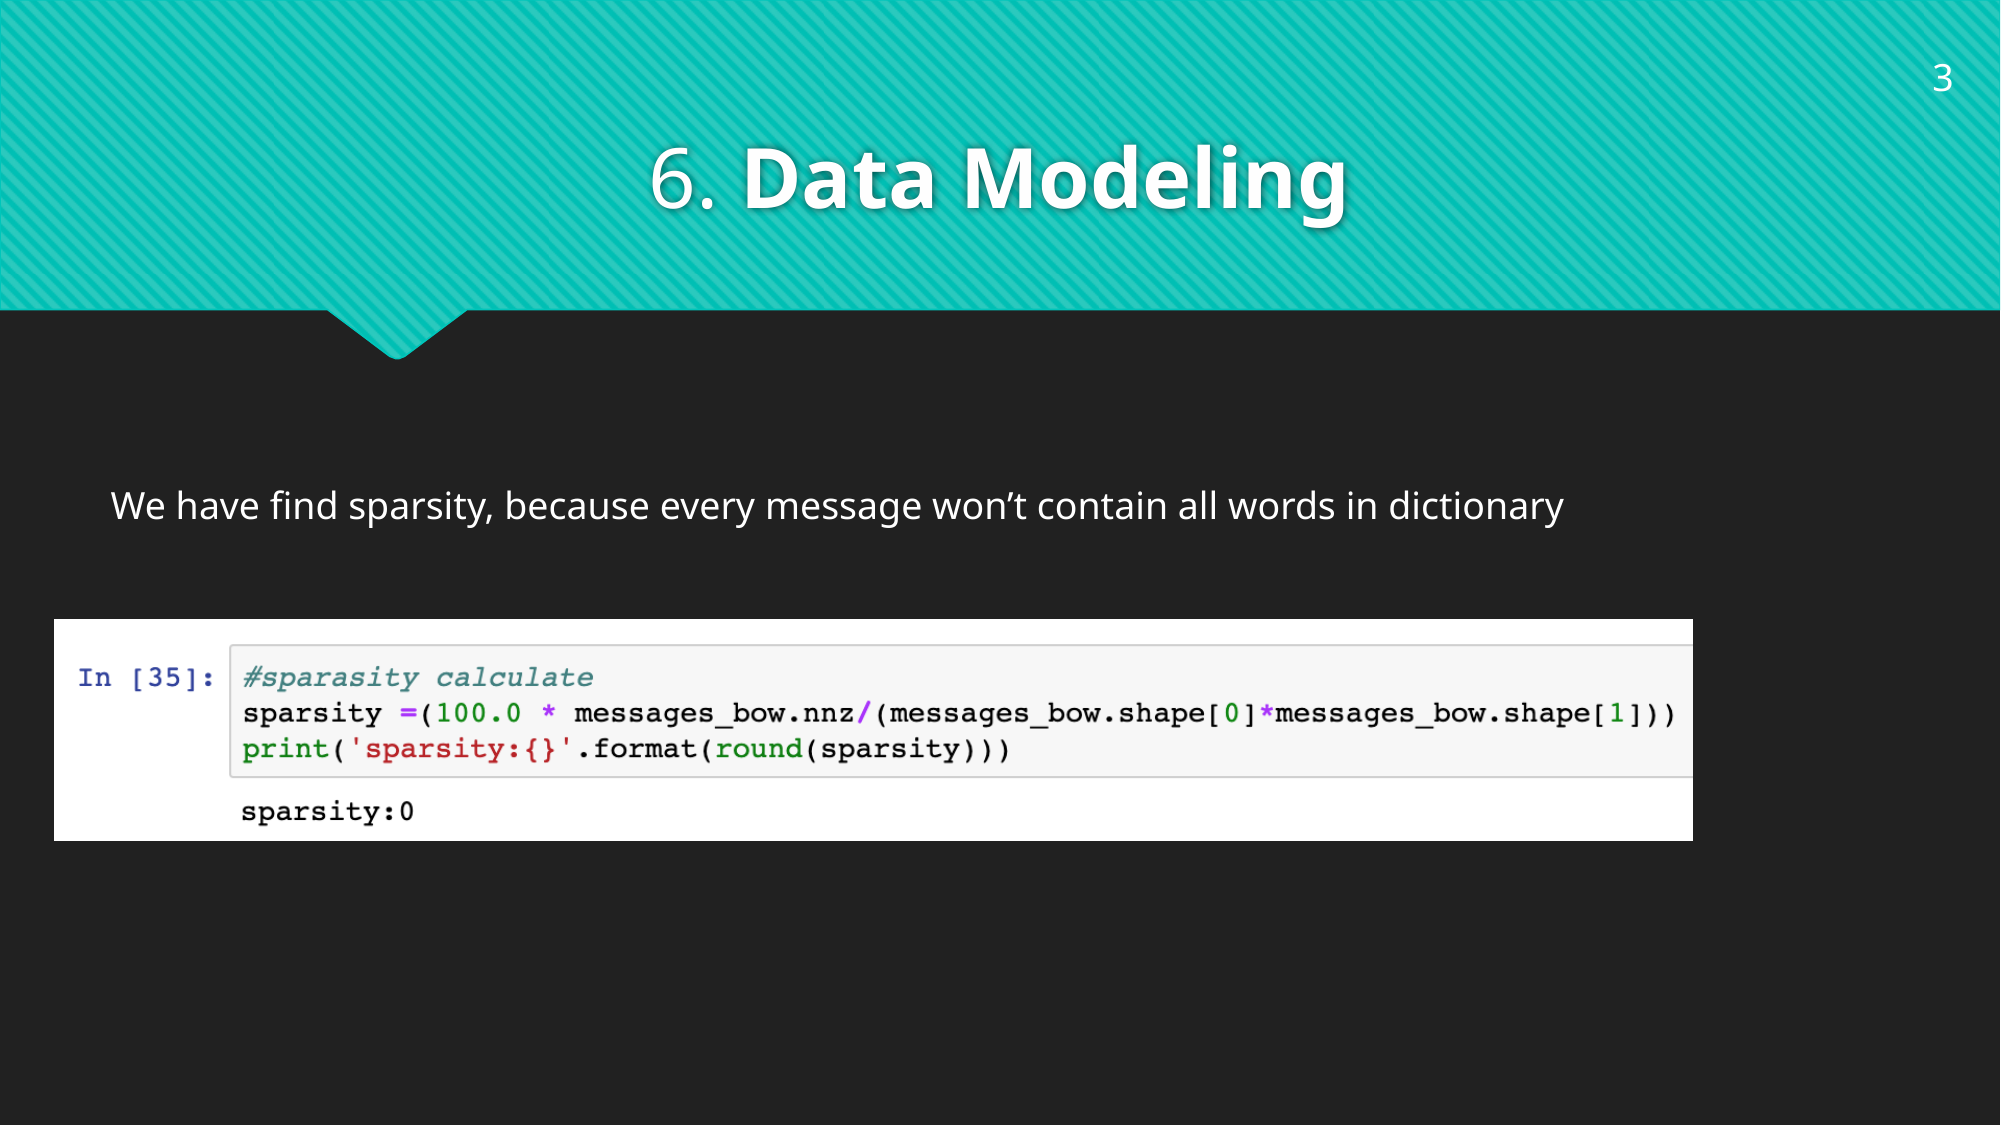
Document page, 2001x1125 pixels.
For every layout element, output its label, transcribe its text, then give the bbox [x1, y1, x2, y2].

picture [54, 619, 1693, 841]
text_box 3 [1917, 47, 1969, 107]
text_box We have find sparsity, because every message won’t contain all words in dictionary [95, 474, 1581, 535]
title 6. Data Modeling [132, 73, 1868, 233]
